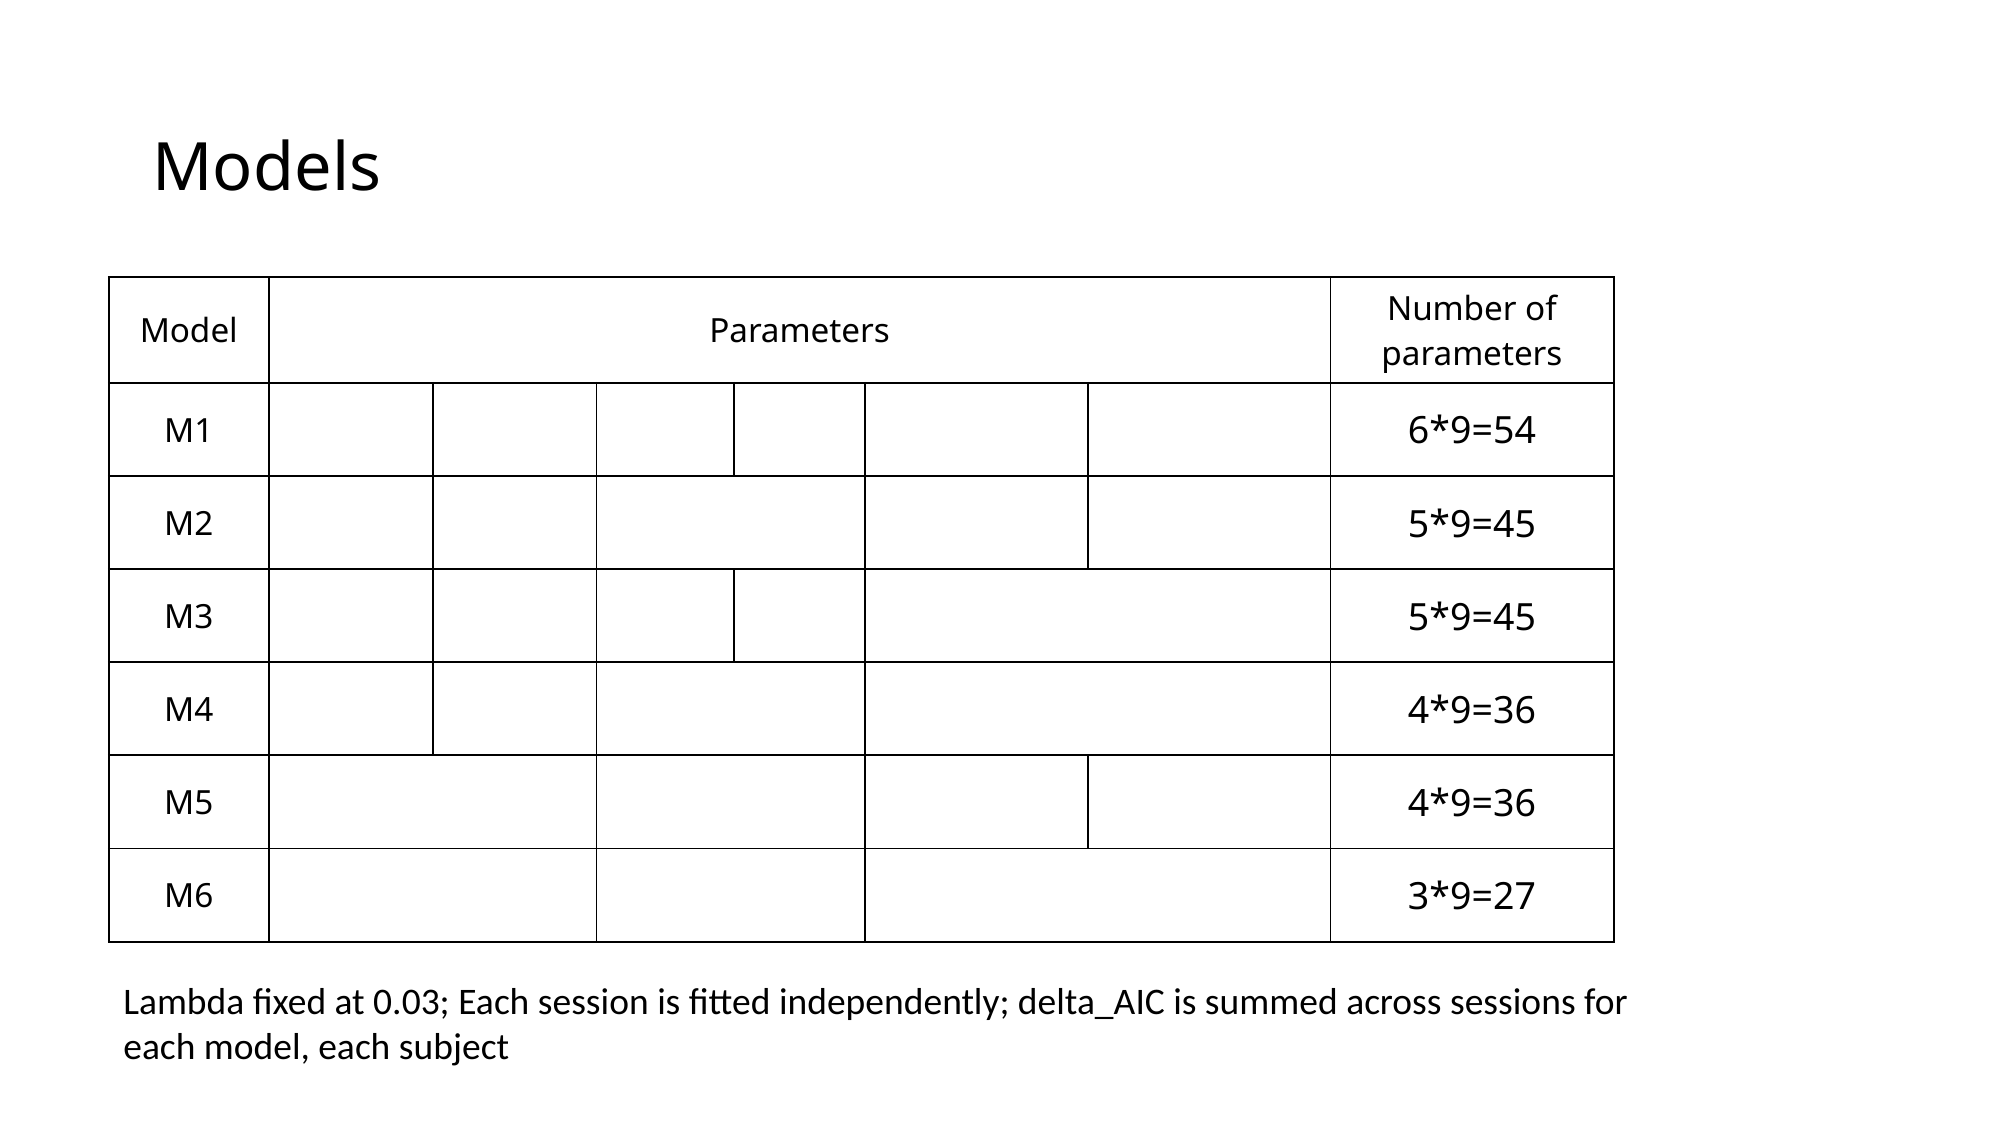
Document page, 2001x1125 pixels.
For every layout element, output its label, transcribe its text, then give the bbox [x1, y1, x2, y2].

text_box Lambda fixed at 0.03; Each session is fitted independently; delta_AIC is summed across sessions for each model, each subject [108, 970, 1704, 1075]
title Models [137, 59, 1863, 278]
